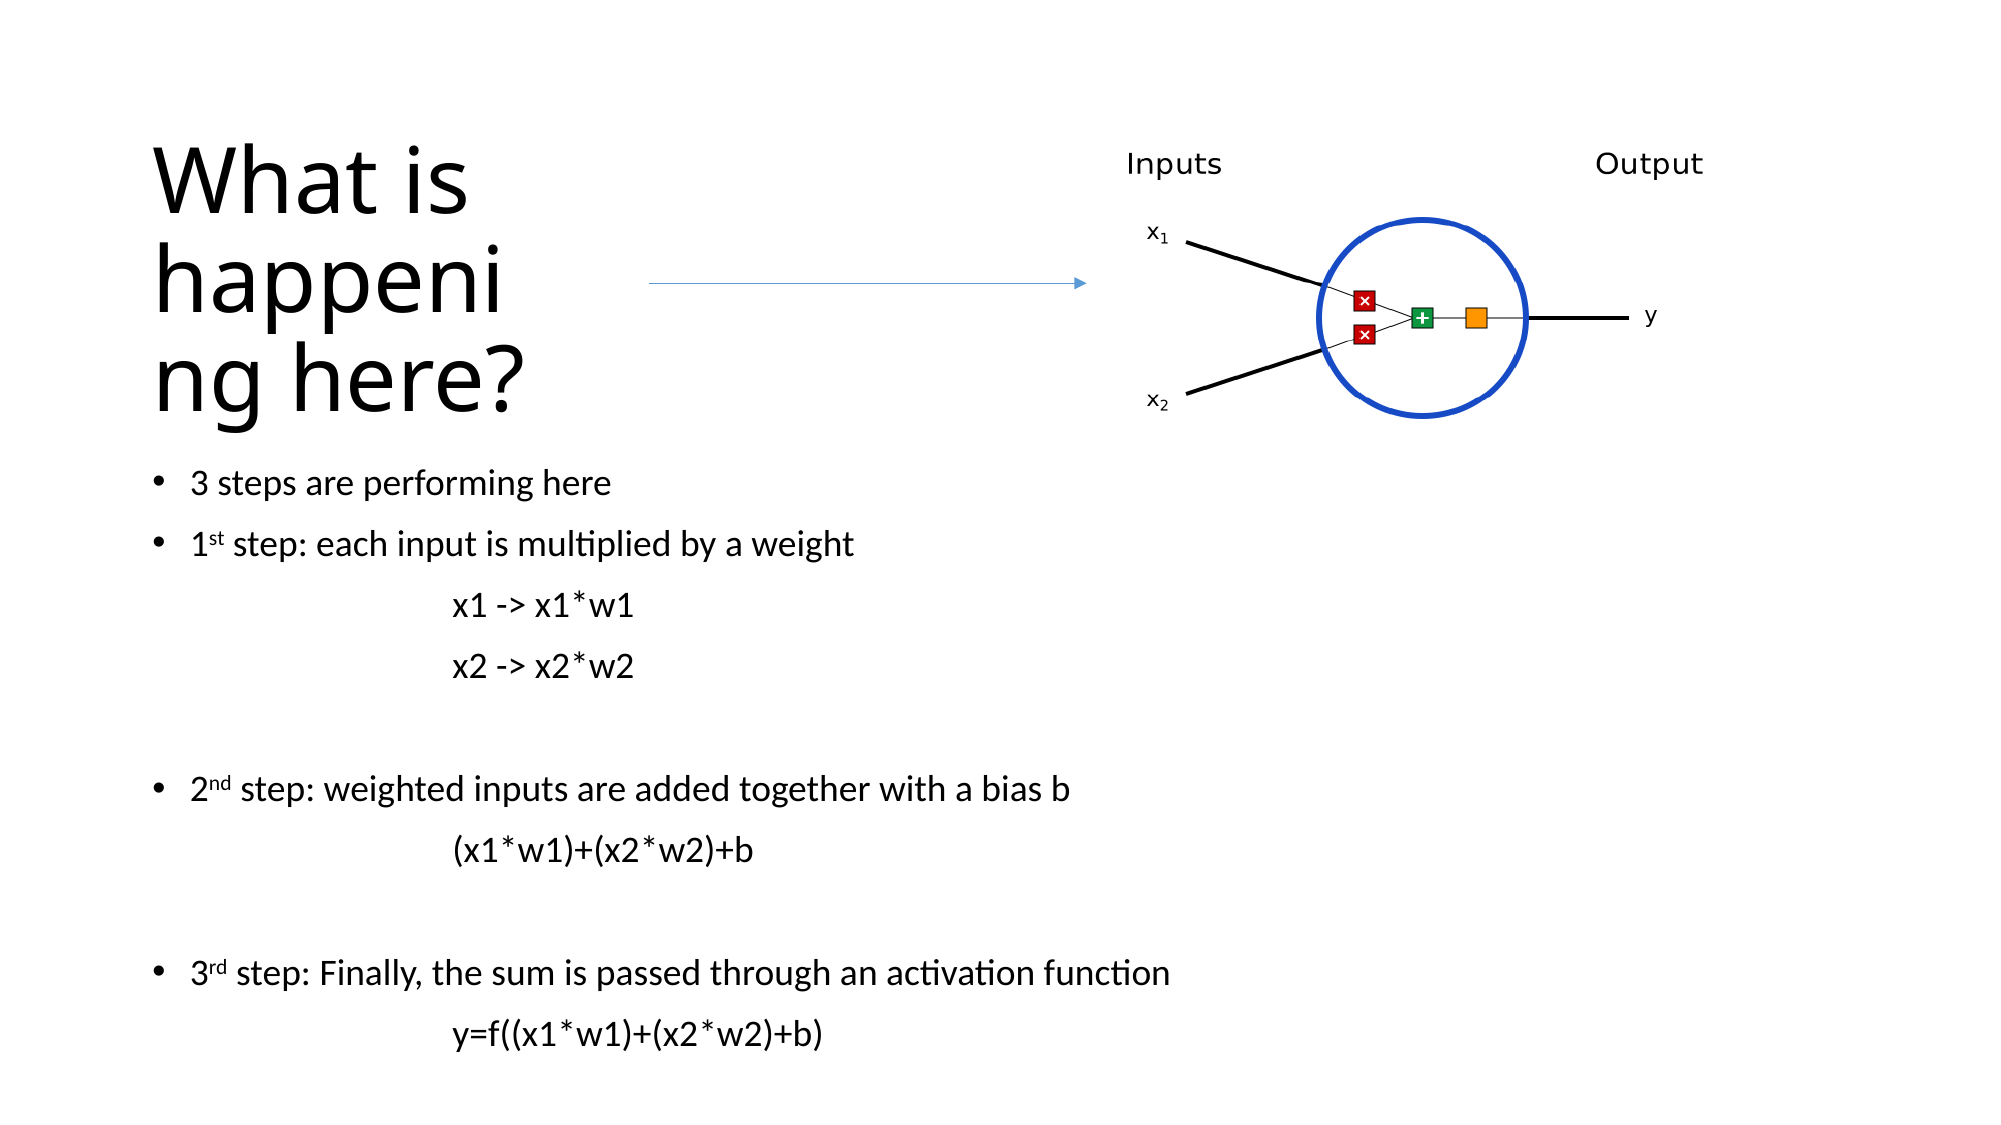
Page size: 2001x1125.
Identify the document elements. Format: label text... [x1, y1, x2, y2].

list 3 steps are performing here 1st step: each input is multiplied by a weight x1 -> x1*w1 x2 -> x2*w2 2nd step: weighted inputs are added together with a bias b (x1*w1)+(x2*w2)+b 3rd step: Finally, the sum is passed through an activation function y=f((x1*w1)+(x2*w2)+b) [137, 455, 1863, 1050]
picture [1113, 111, 1733, 456]
title What is happening here? [137, 111, 562, 455]
